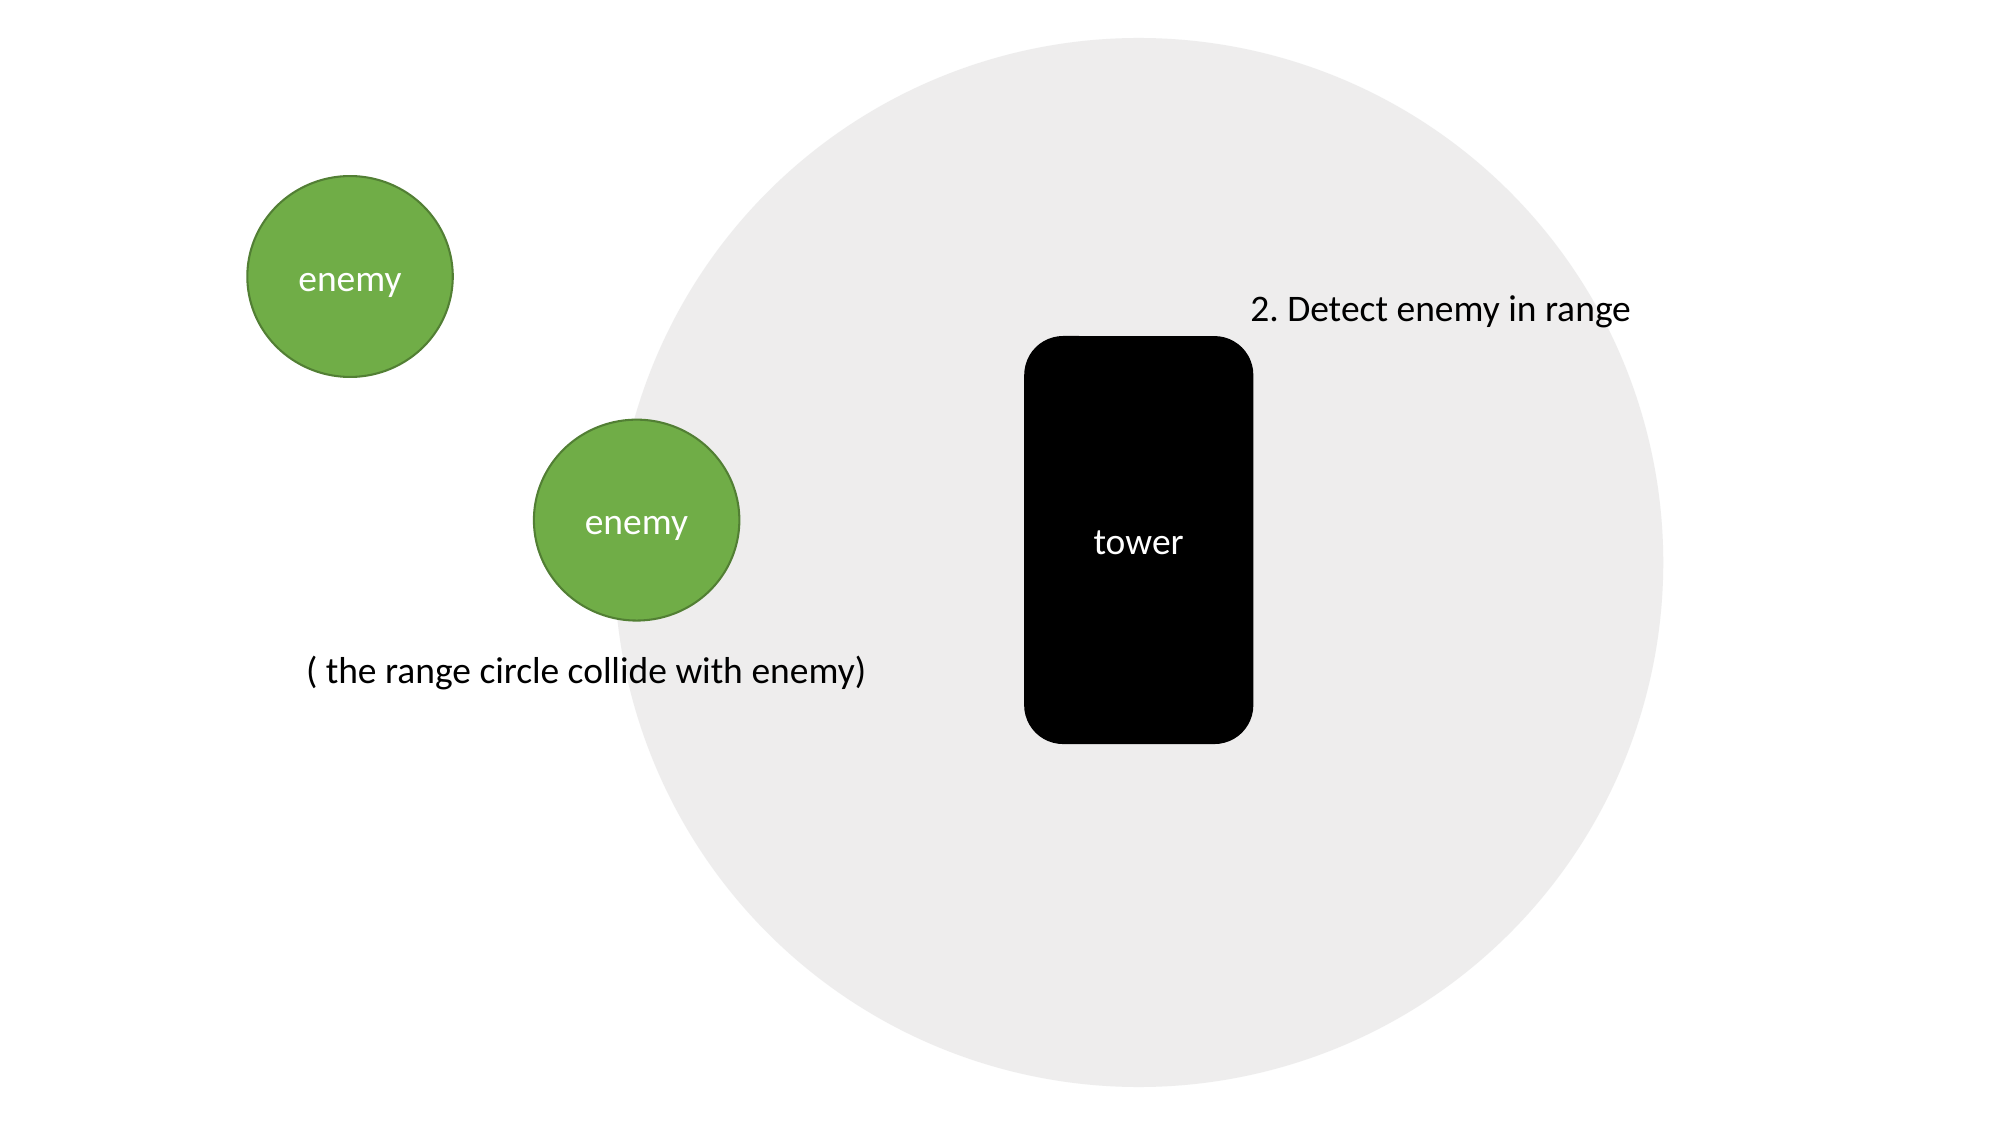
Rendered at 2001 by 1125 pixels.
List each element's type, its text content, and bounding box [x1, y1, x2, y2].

text_box [616, 36, 1665, 1089]
text_box enemy [532, 418, 741, 622]
text_box tower [1024, 335, 1254, 745]
text_box enemy [246, 175, 454, 378]
text_box 2. Detect enemy in range [1235, 276, 1730, 337]
text_box ( the range circle collide with enemy) [291, 638, 959, 699]
